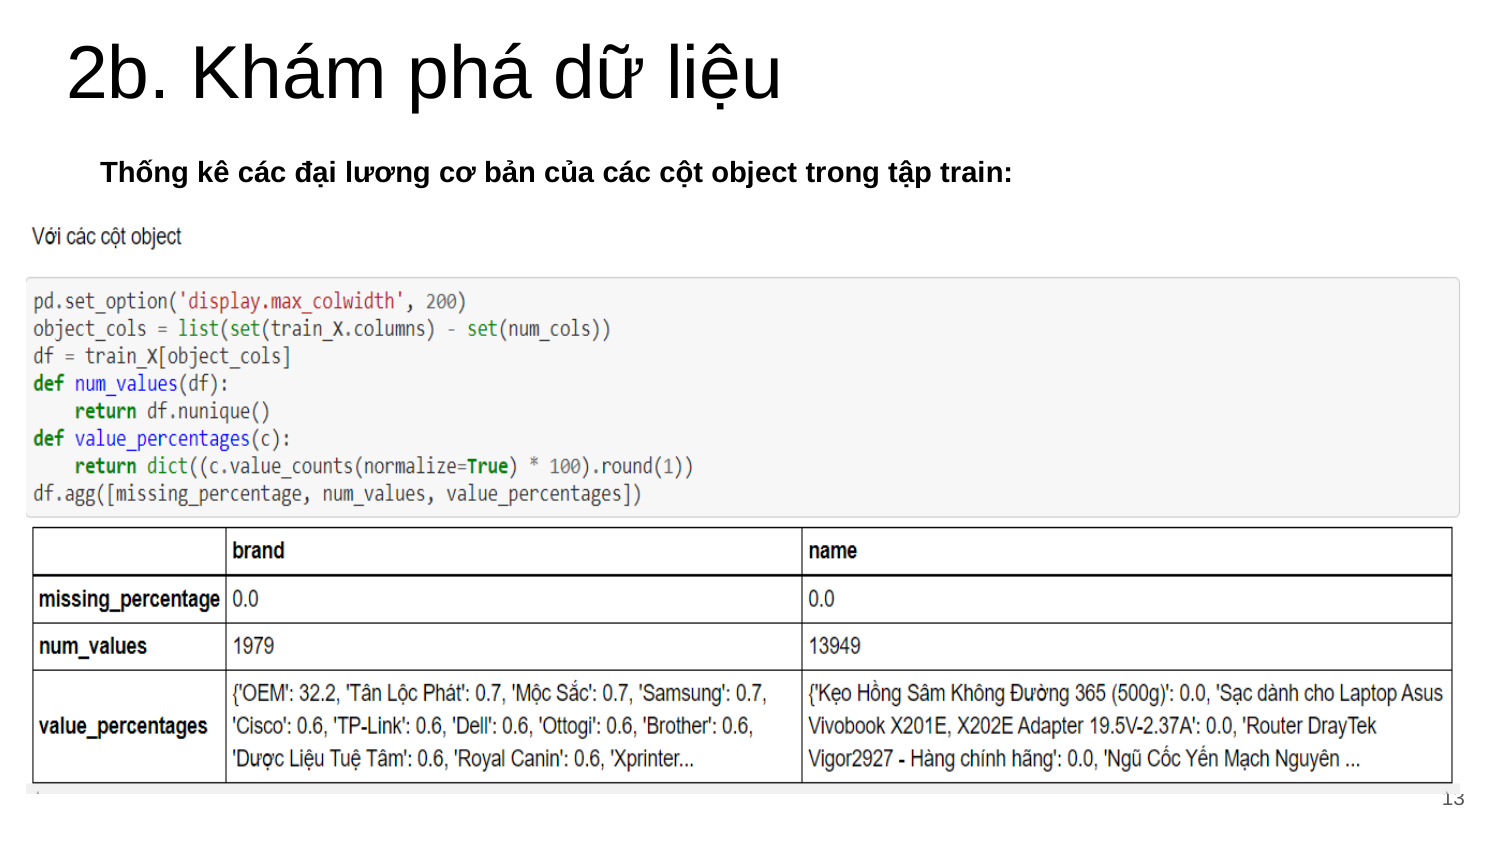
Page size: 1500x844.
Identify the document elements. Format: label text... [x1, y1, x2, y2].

title 2b. Khám phá dữ liệu [51, 0, 1449, 139]
slide_number ‹#› [1389, 764, 1480, 830]
text_box Thống kê các đại lương cơ bản của các cột object trong tập train: [85, 138, 1274, 212]
picture [26, 213, 1474, 794]
